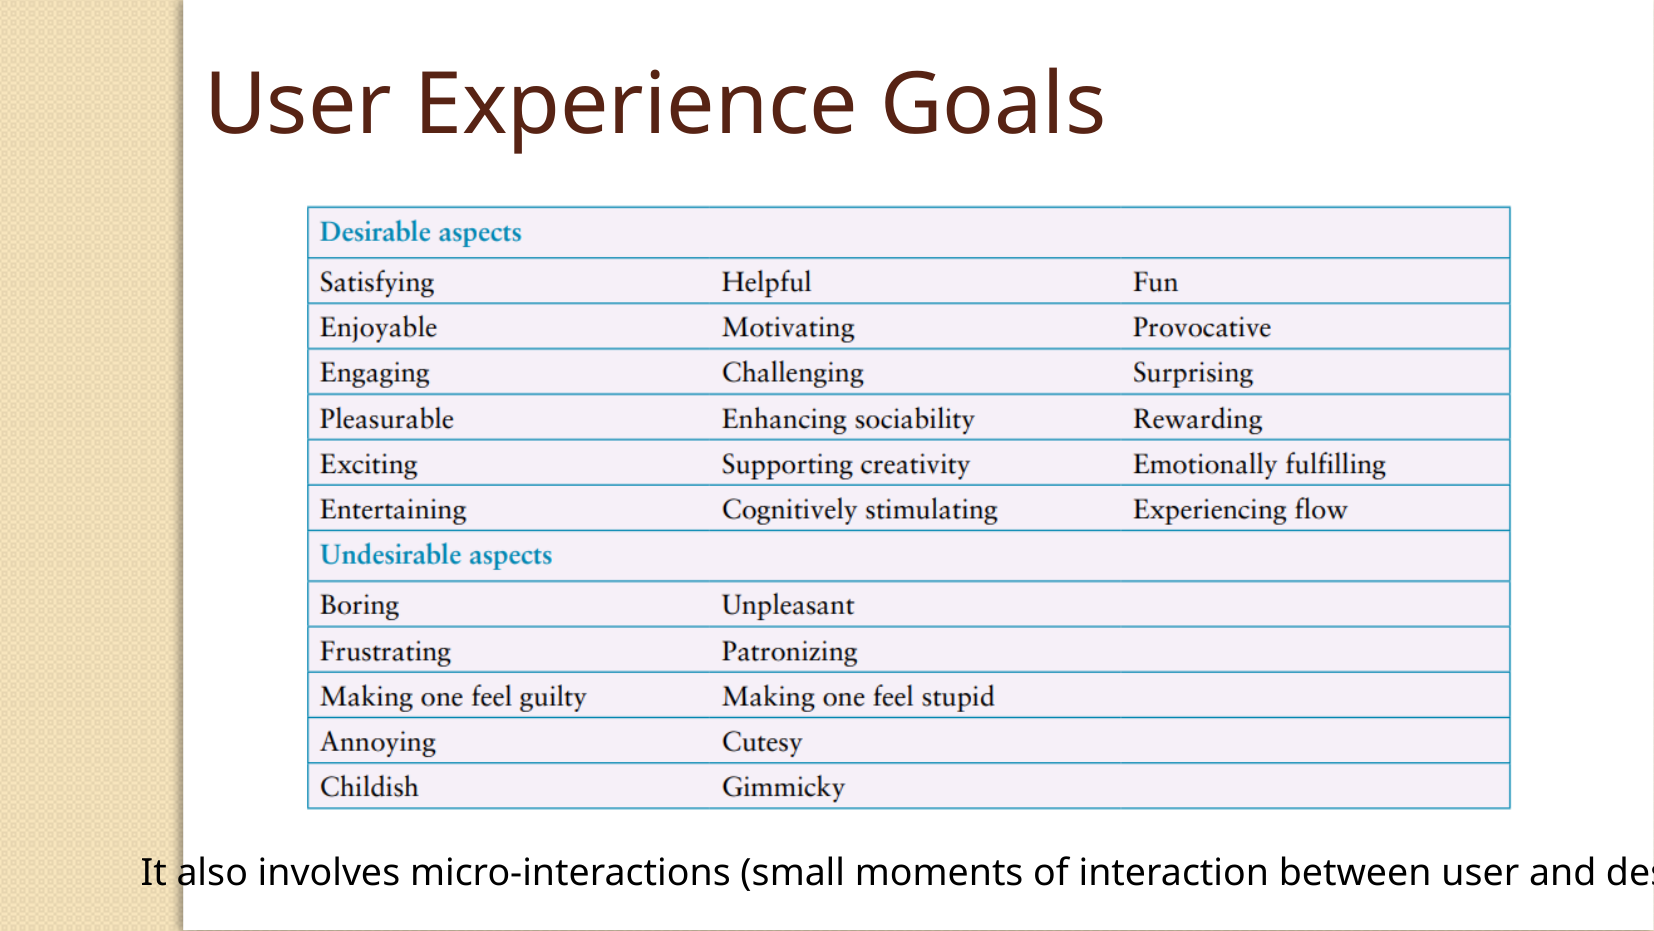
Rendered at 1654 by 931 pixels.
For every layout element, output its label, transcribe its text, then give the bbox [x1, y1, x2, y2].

picture [301, 202, 1517, 815]
text_box It also involves micro-interactions (small moments of interaction between user and design). [125, 840, 1654, 900]
text_box User Experience Goals [189, 40, 1404, 158]
